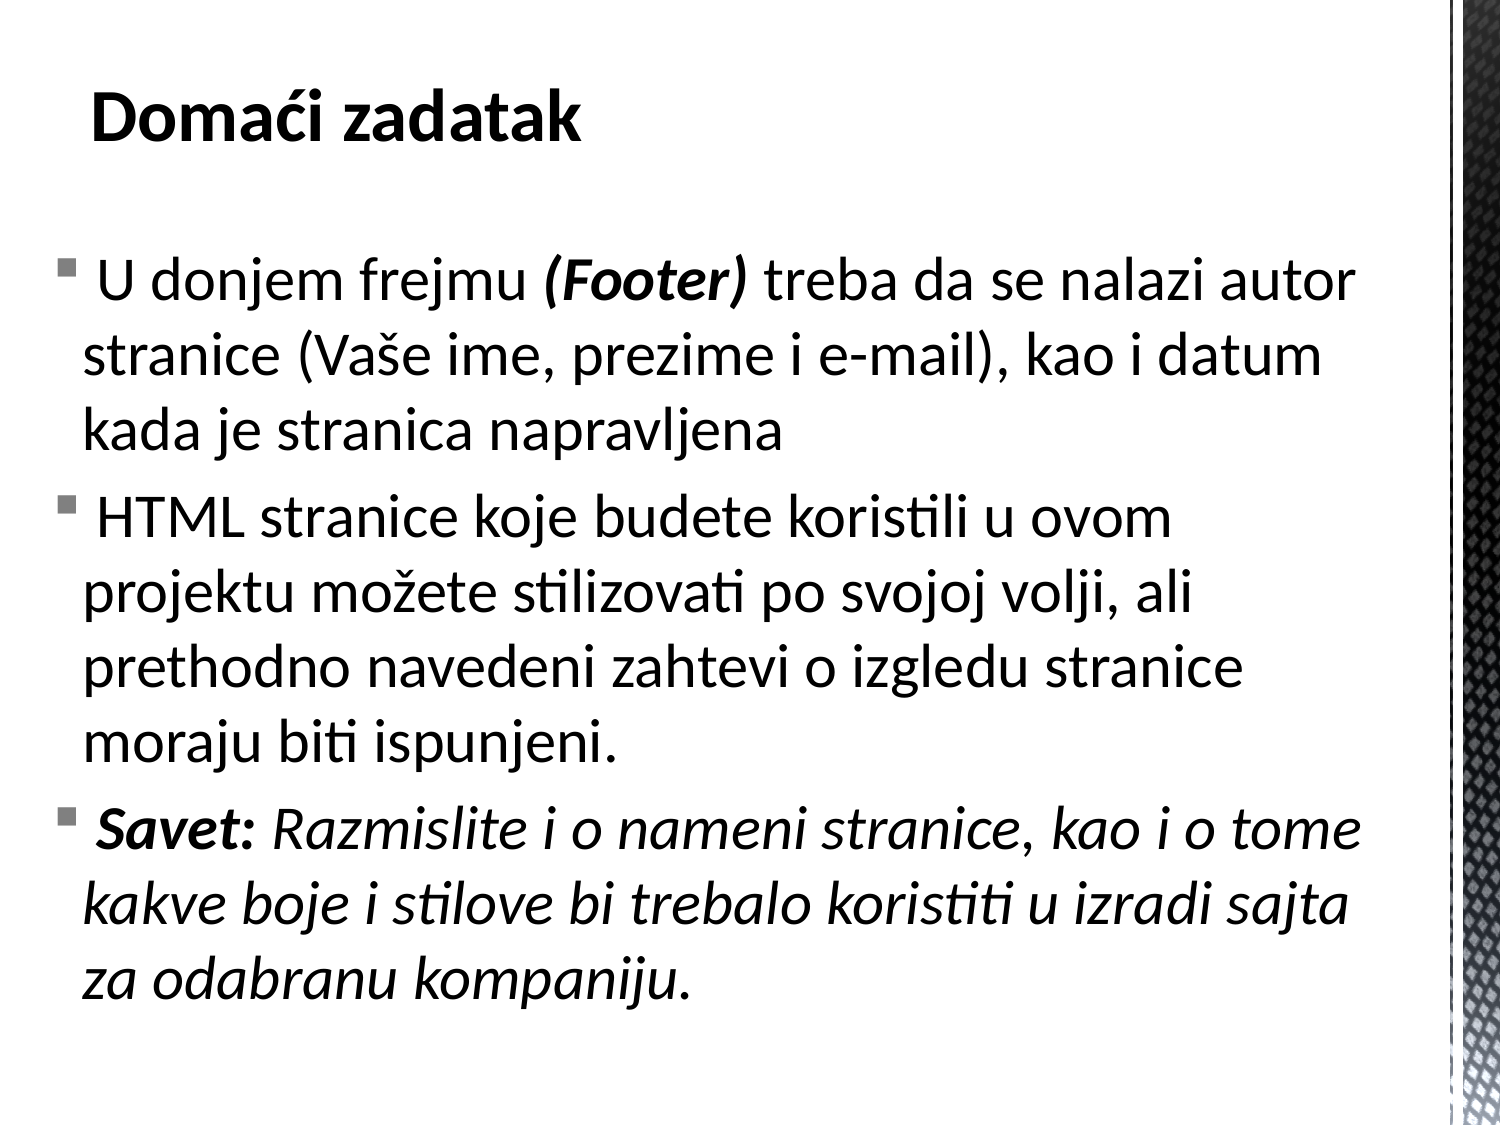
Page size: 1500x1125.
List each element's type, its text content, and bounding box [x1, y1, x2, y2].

title Domaći zadatak [75, 12, 1218, 210]
list U donjem frejmu (Footer) treba da se nalazi autor stranice (Vaše ime, prezime i e-mail), kao i datum kada je stranica napravljena HTML stranice koje budete koristili u ovom projektu možete stilizovati po svojoj volji, ali prethodno navedeni zahtevi o izgledu stranice moraju biti ispunjeni. Savet: Razmislite i o nameni stranice, kao i o tome kakve boje i stilove bi trebalo koristiti u izradi sajta za odabranu kompaniju. [37, 187, 1413, 1063]
picture [1447, 0, 1500, 1125]
